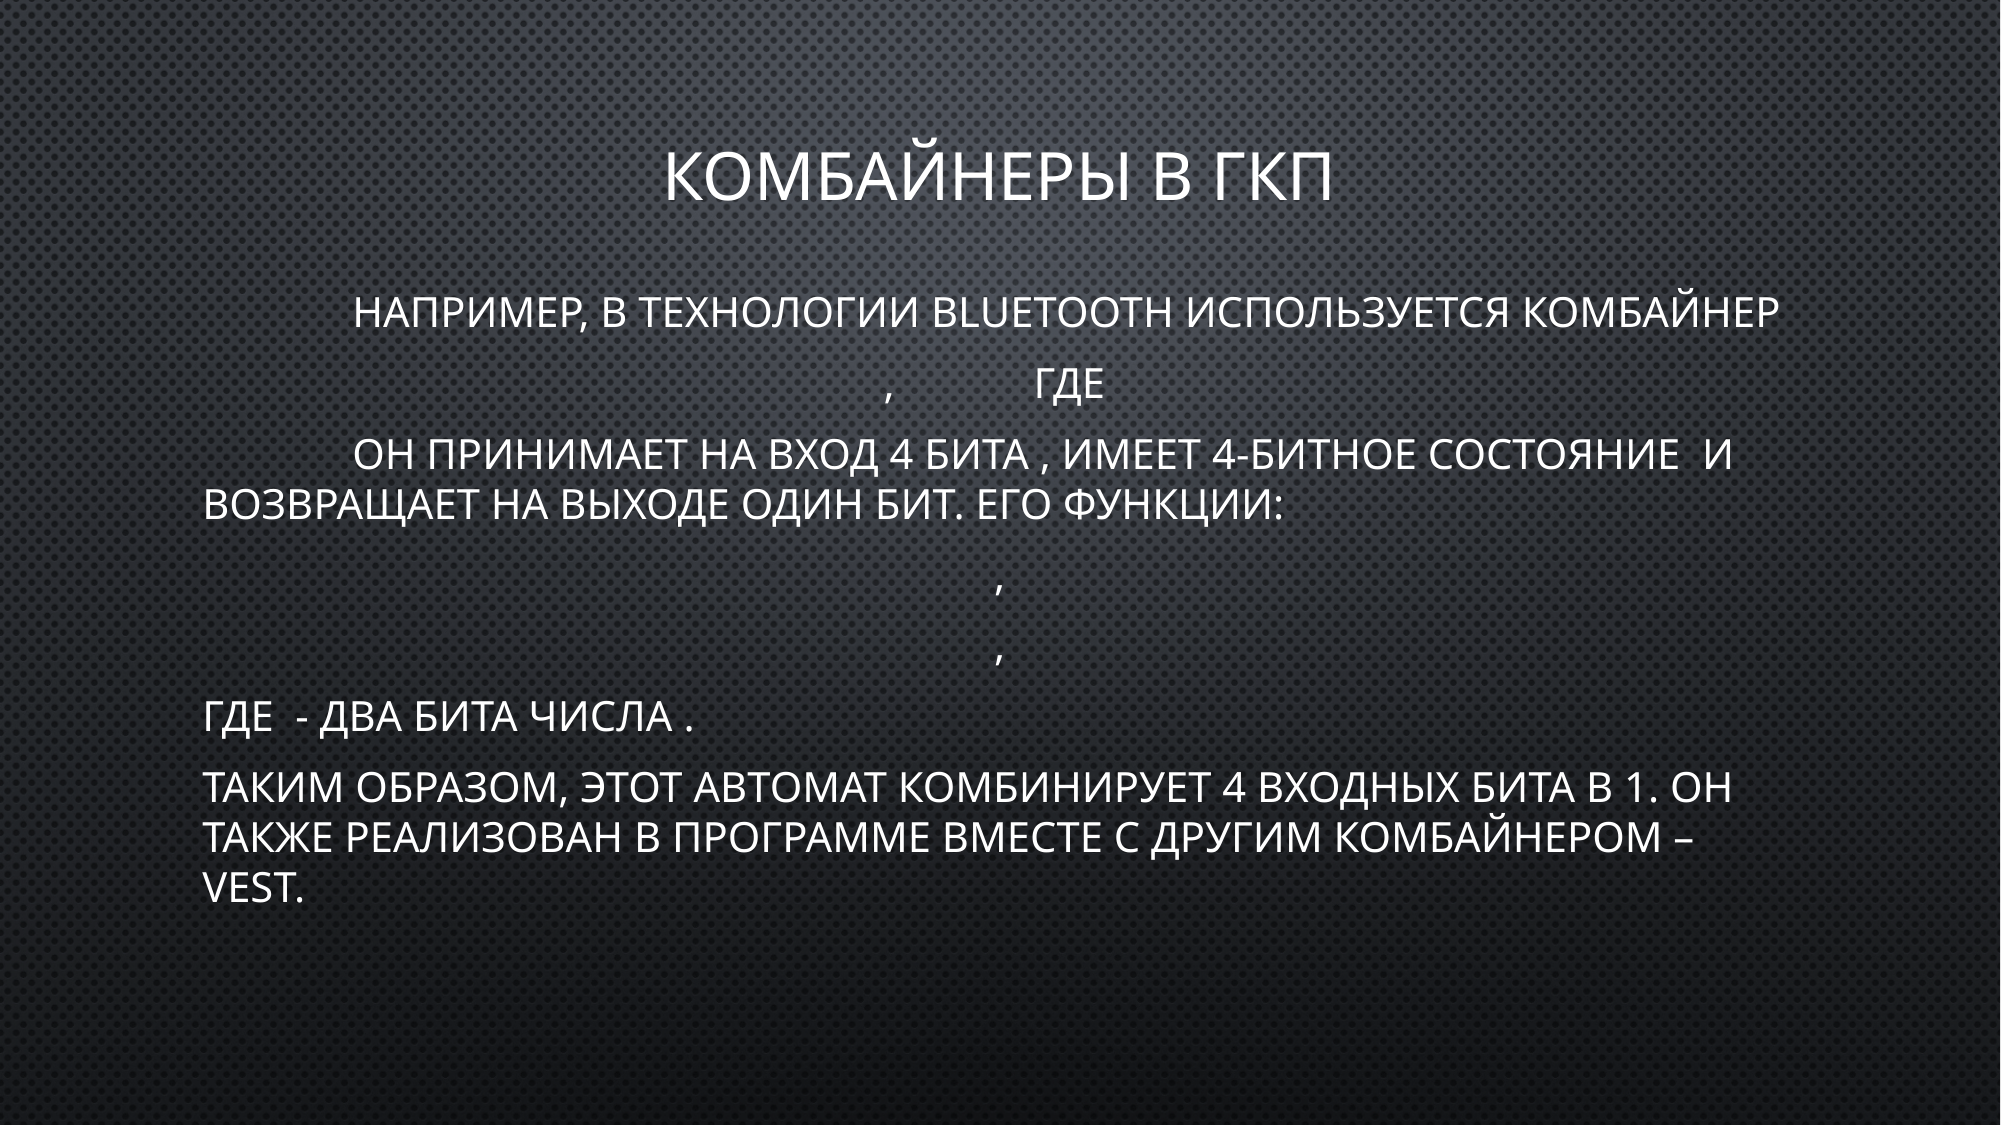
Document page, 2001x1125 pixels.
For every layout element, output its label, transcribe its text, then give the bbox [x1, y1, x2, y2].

title Комбайнеры в ГКП [187, 99, 1813, 247]
